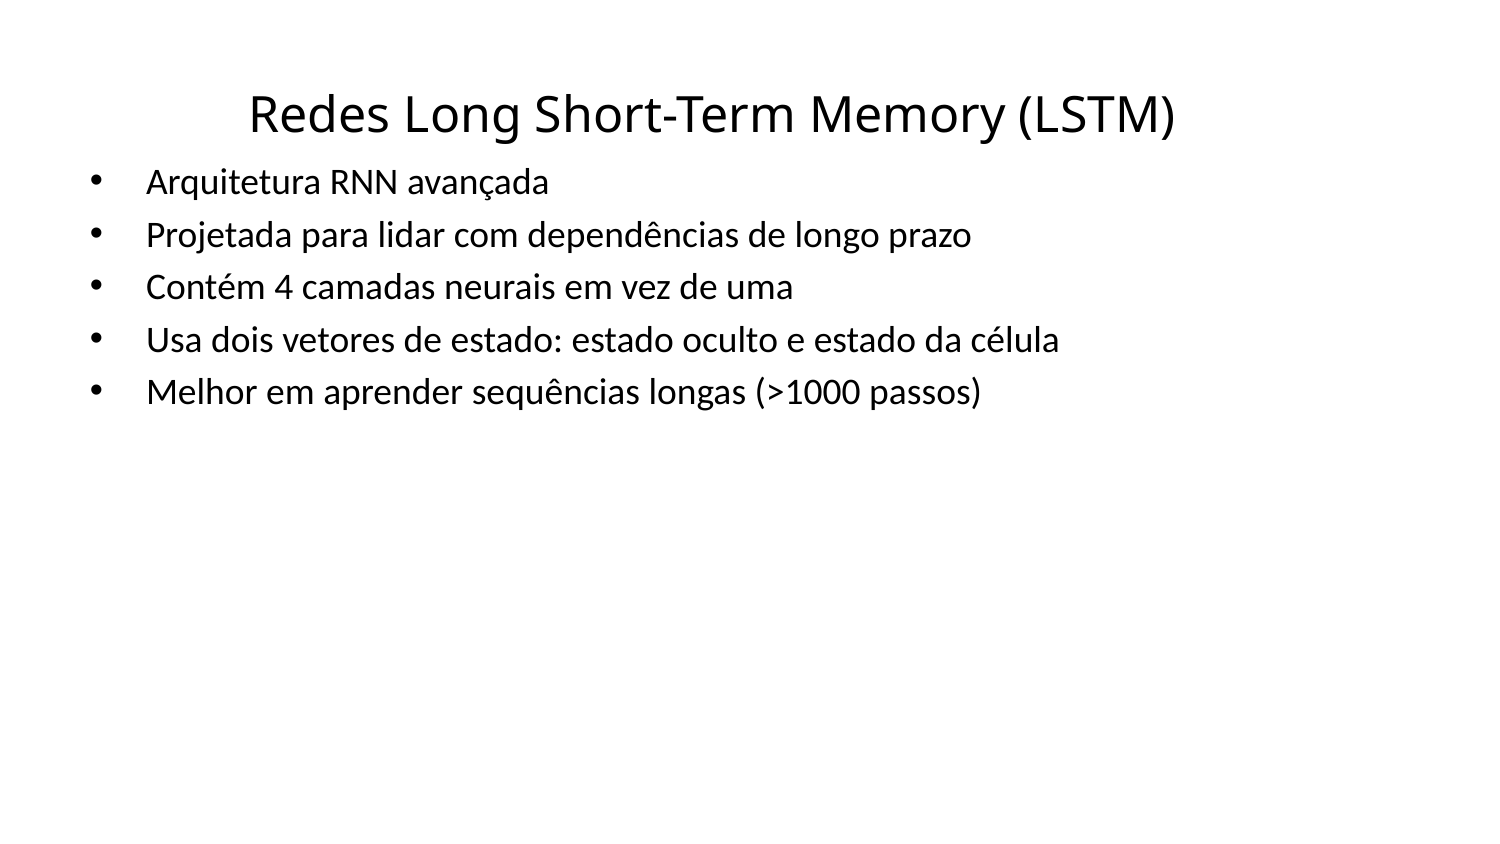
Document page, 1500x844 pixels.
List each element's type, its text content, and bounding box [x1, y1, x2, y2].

list Arquitetura RNN avançada Projetada para lidar com dependências de longo prazo Contém 4 camadas neurais em vez de uma Usa dois vetores de estado: estado oculto e estado da célula Melhor em aprender sequências longas (>1000 passos) [75, 150, 1350, 825]
title Redes Long Short-Term Memory (LSTM) [75, 75, 1350, 150]
